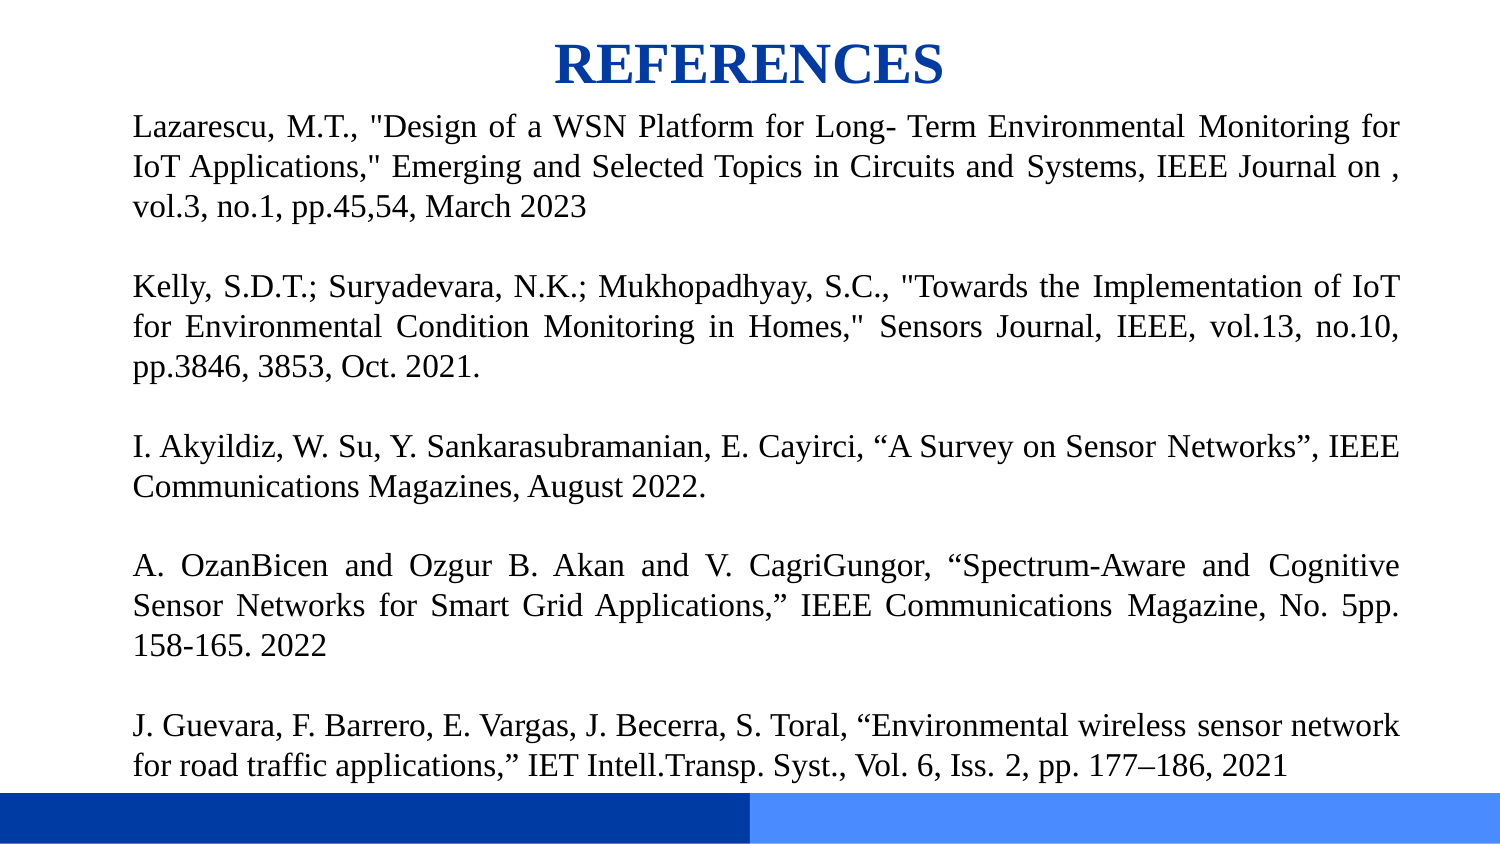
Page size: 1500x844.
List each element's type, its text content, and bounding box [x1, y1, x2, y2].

text_box Lazarescu, M.T., "Design of a WSN Platform for Long- Term Environmental Monitoring for IoT Applications," Emerging and Selected Topics in Circuits and Systems, IEEE Journal on , vol.3, no.1, pp.45,54, March 2023 Kelly, S.D.T.; Suryadevara, N.K.; Mukhopadhyay, S.C., "Towards the Implementation of IoT for Environmental Condition Monitoring in Homes," Sensors Journal, IEEE, vol.13, no.10, pp.3846, 3853, Oct. 2021. I. Akyildiz, W. Su, Y. Sankarasubramanian, E. Cayirci, “A Survey on Sensor Networks”, IEEE Communications Magazines, August 2022. A. OzanBicen and Ozgur B. Akan and V. CagriGungor, “Spectrum-Aware and Cognitive Sensor Networks for Smart Grid Applications,” IEEE Communications Magazine, No. 5pp. 158-165. 2022 J. Guevara, F. Barrero, E. Vargas, J. Becerra, S. Toral, “Environmental wireless sensor network for road traffic applications,” IET Intell.Transp. Syst., Vol. 6, Iss. 2, pp. 177–186, 2021 [117, 96, 1416, 831]
title REFERENCES [117, 10, 1383, 96]
